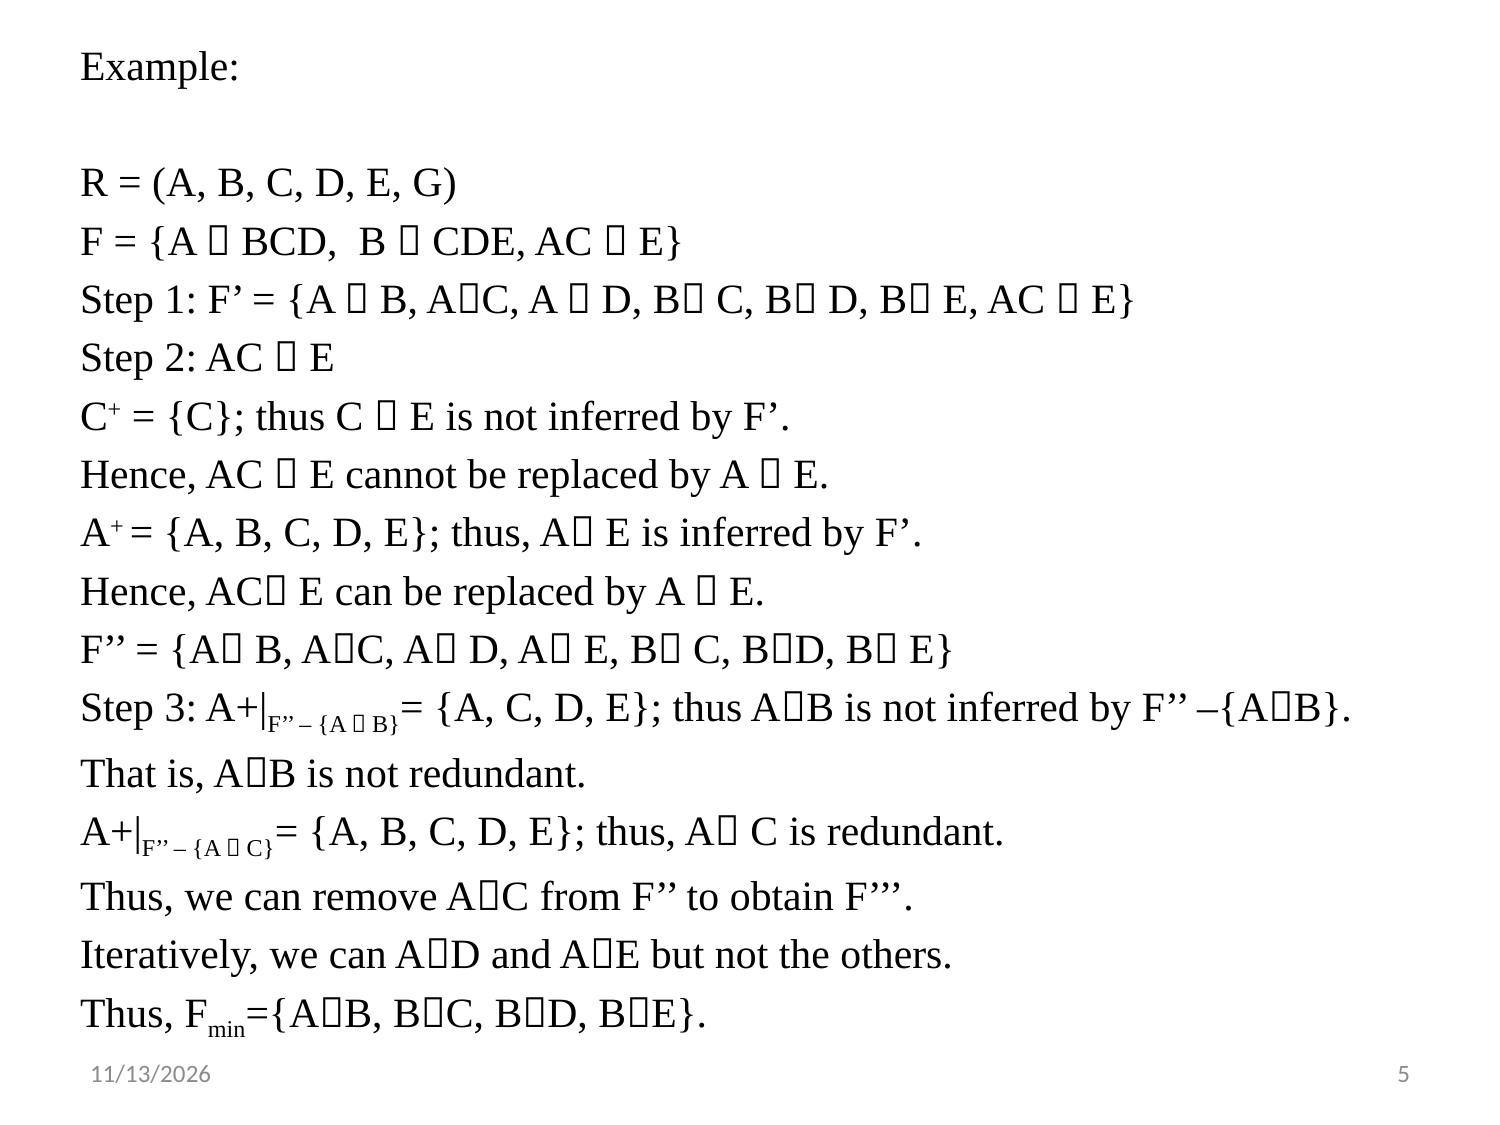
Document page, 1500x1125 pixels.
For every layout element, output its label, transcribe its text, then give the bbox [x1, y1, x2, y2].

slide_number 5 [1074, 1042, 1425, 1103]
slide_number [75, 1042, 425, 1103]
list Example: R = (A, B, C, D, E, G) F = {A  BCD, B  CDE, AC  E} Step 1: F’ = {A  B, AC, A  D, B C, B D, B E, AC  E} Step 2: AC  E C+ = {C}; thus C  E is not inferred by F’. Hence, AC  E cannot be replaced by A  E. A+ = {A, B, C, D, E}; thus, A E is inferred by F’. Hence, AC E can be replaced by A  E. F’’ = {A B, AC, A D, A E, B C, BD, B E} Step 3: A+|F’’ – {A  B}= {A, C, D, E}; thus AB is not inferred by F’’ –{AB}. That is, AB is not redundant. A+|F’’ – {A  C}= {A, B, C, D, E}; thus, A C is redundant. Thus, we can remove AC from F’’ to obtain F’’’. Iteratively, we can AD and AE but not the others. Thus, Fmin={AB, BC, BD, BE}. [64, 30, 1415, 1059]
